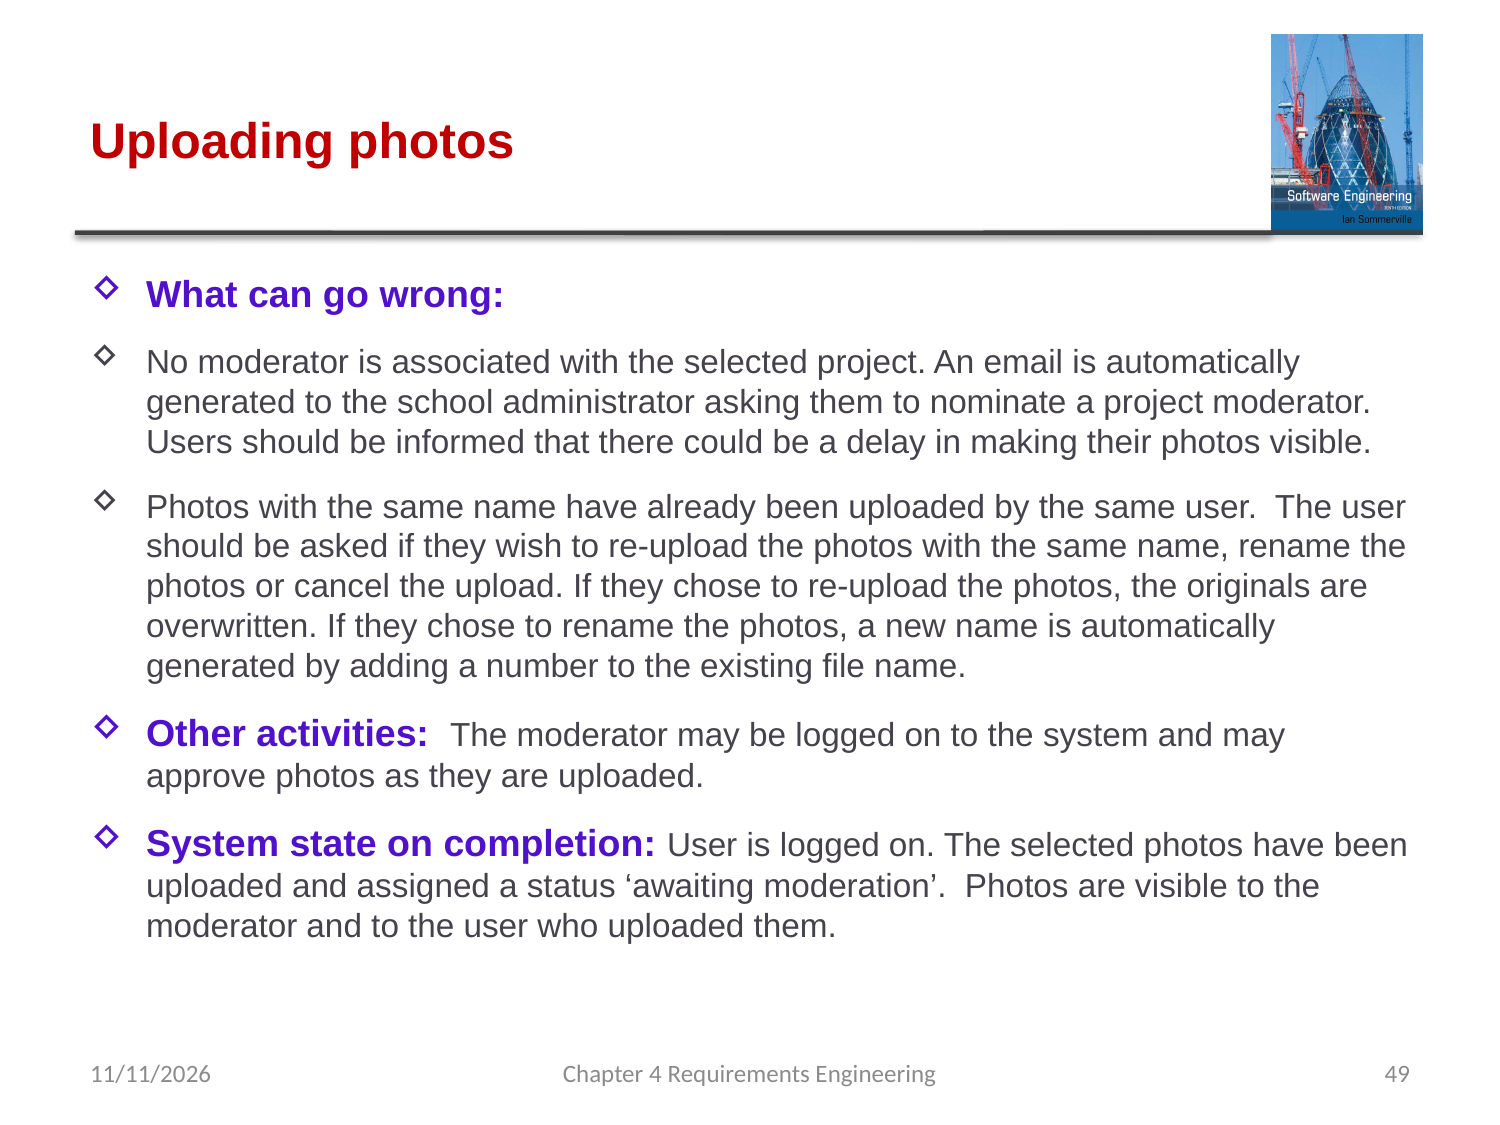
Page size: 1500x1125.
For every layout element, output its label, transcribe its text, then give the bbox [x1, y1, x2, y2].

footer Chapter 4 Requirements Engineering [512, 1042, 988, 1103]
title Uploading photos [74, 44, 1272, 233]
picture [1271, 34, 1423, 230]
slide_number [75, 1042, 425, 1103]
slide_number 49 [1074, 1042, 1425, 1103]
list What can go wrong: No moderator is associated with the selected project. An email is automatically generated to the school administrator asking them to nominate a project moderator. Users should be informed that there could be a delay in making their photos visible. Photos with the same name have already been uploaded by the same user. The user should be asked if they wish to re-upload the photos with the same name, rename the photos or cancel the upload. If they chose to re-upload the photos, the originals are overwritten. If they chose to rename the photos, a new name is automatically generated by adding a number to the existing file name. Other activities: The moderator may be logged on to the system and may approve photos as they are uploaded. System state on completion: User is logged on. The selected photos have been uploaded and assigned a status ‘awaiting moderation’. Photos are visible to the moderator and to the user who uploaded them. [75, 262, 1425, 1005]
